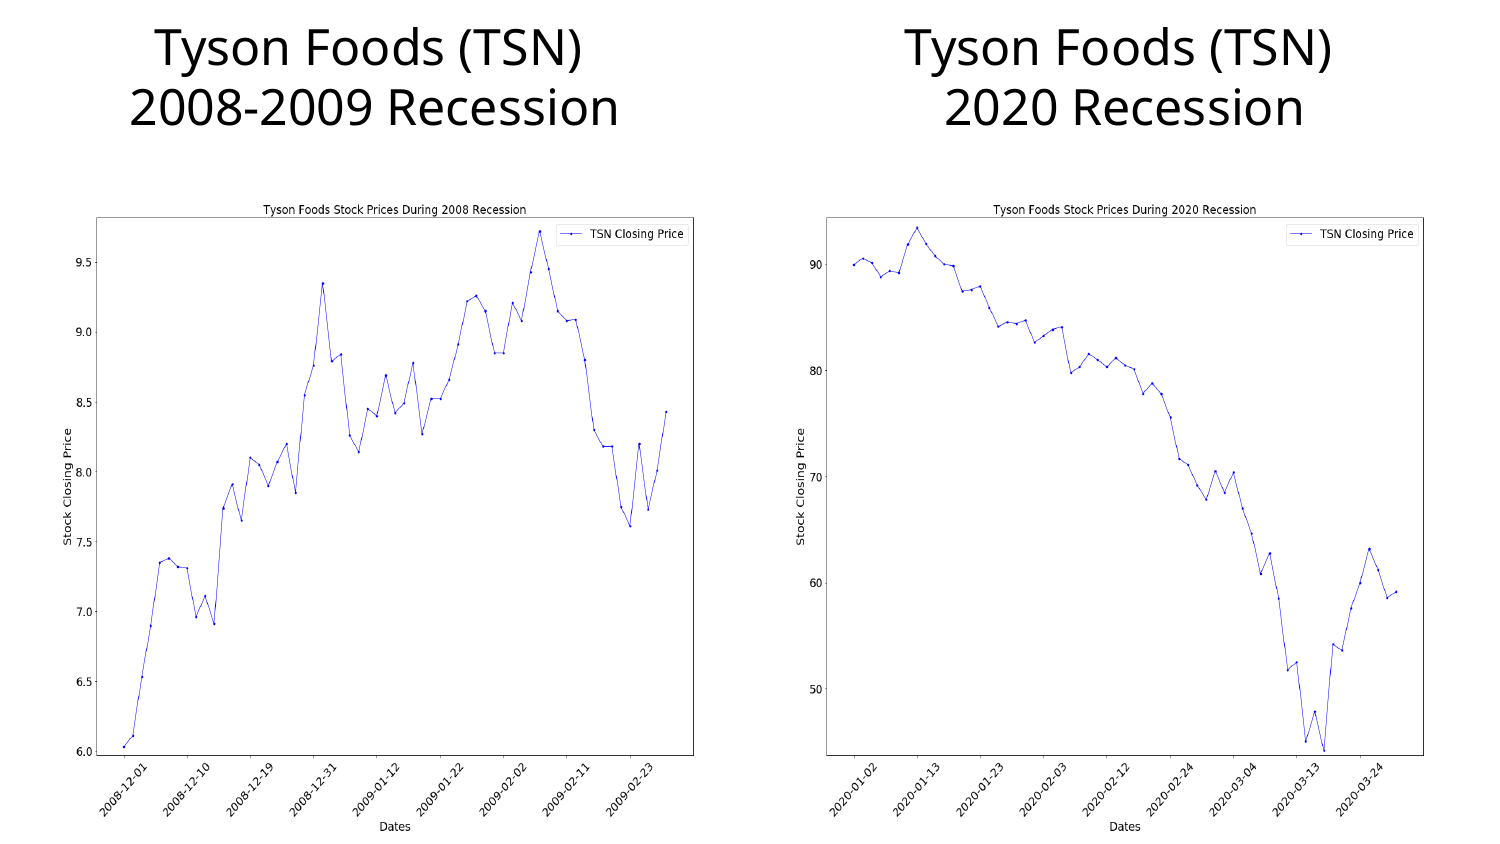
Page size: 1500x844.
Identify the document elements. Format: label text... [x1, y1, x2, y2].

text_box Tyson Foods (TSN) 2020 Recession [762, 0, 1488, 130]
text_box Tyson Foods (TSN) 2008-2009 Recession [67, 0, 683, 130]
picture [0, 132, 1500, 844]
